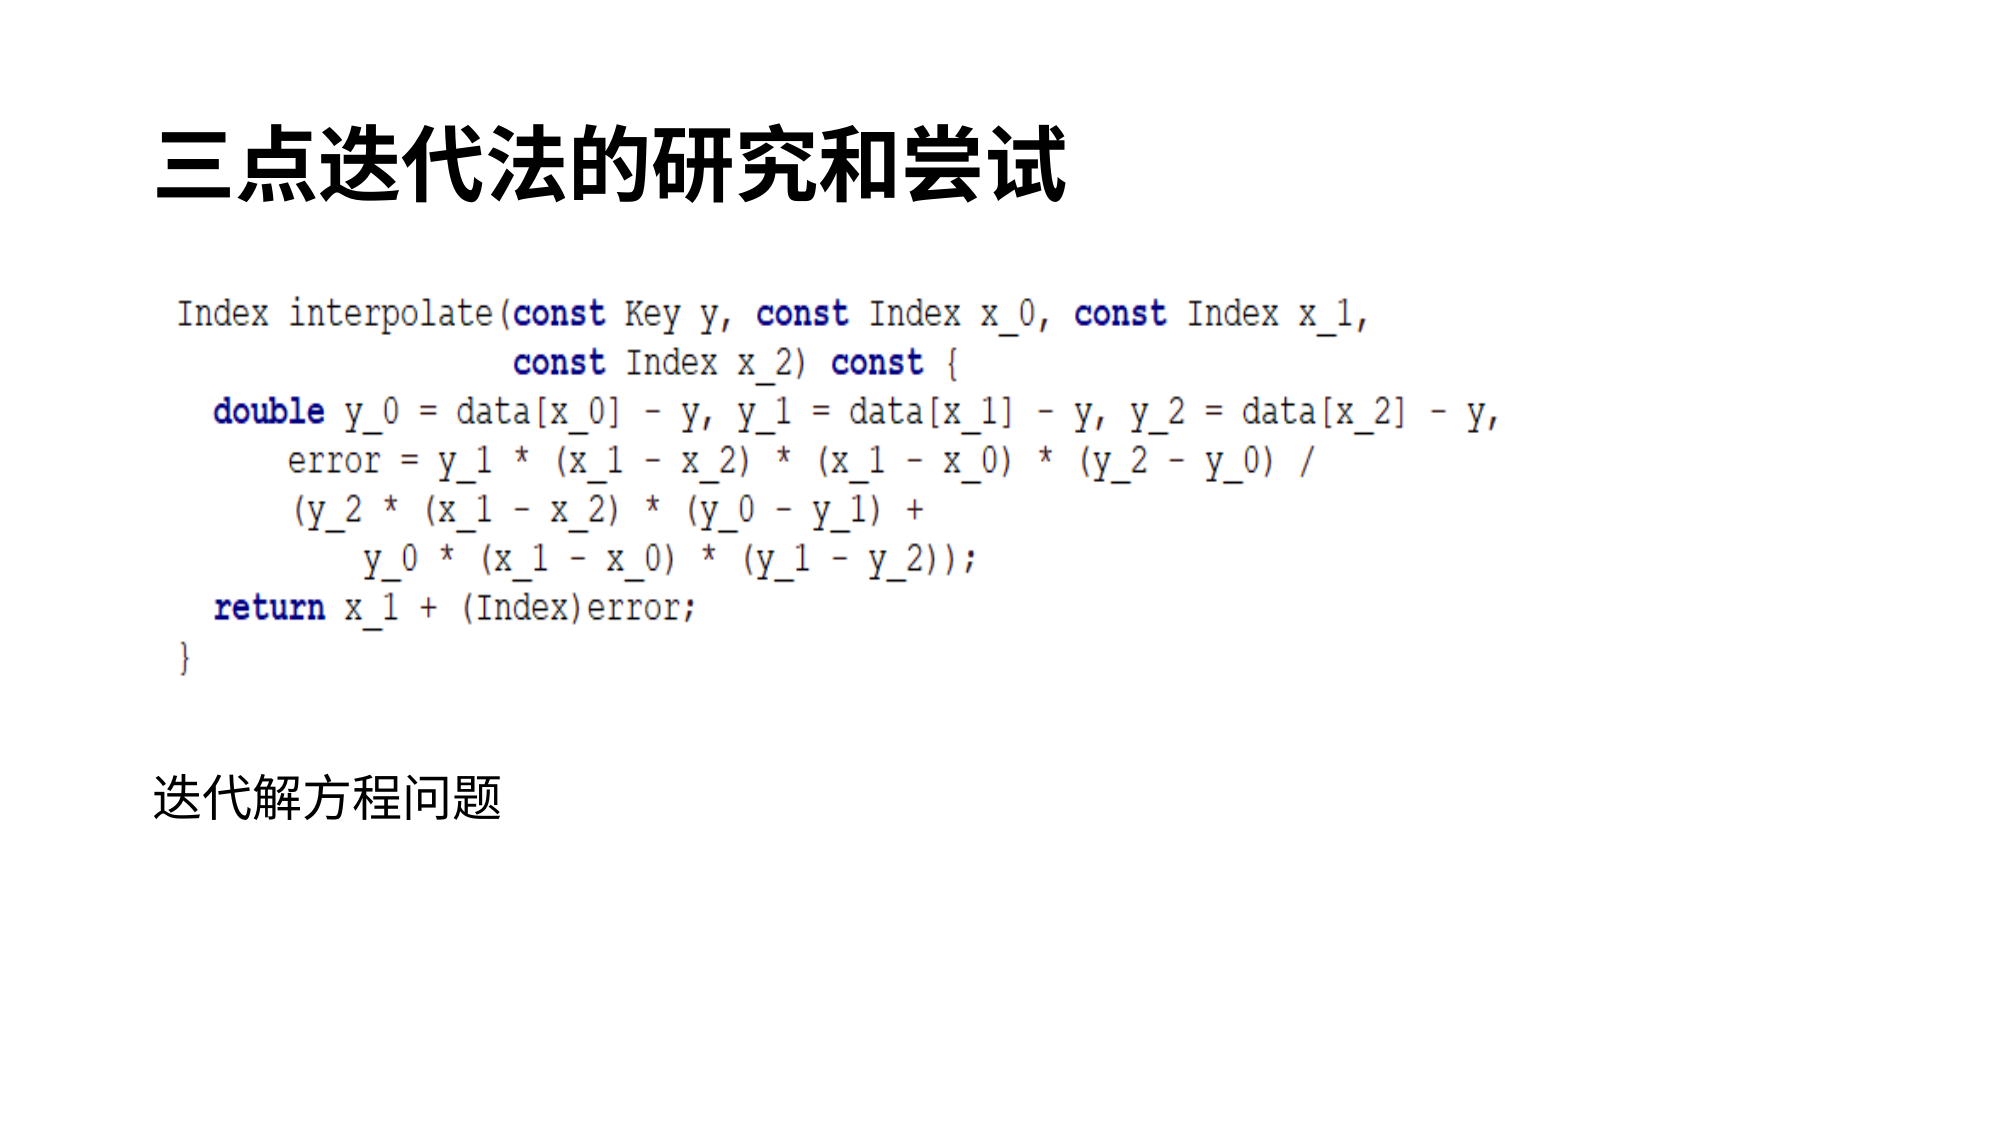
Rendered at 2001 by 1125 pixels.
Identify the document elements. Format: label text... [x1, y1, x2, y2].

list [137, 277, 1506, 697]
text_box 迭代解方程问题 [137, 758, 614, 834]
title 三点迭代法的研究和尝试 [137, 59, 1863, 278]
